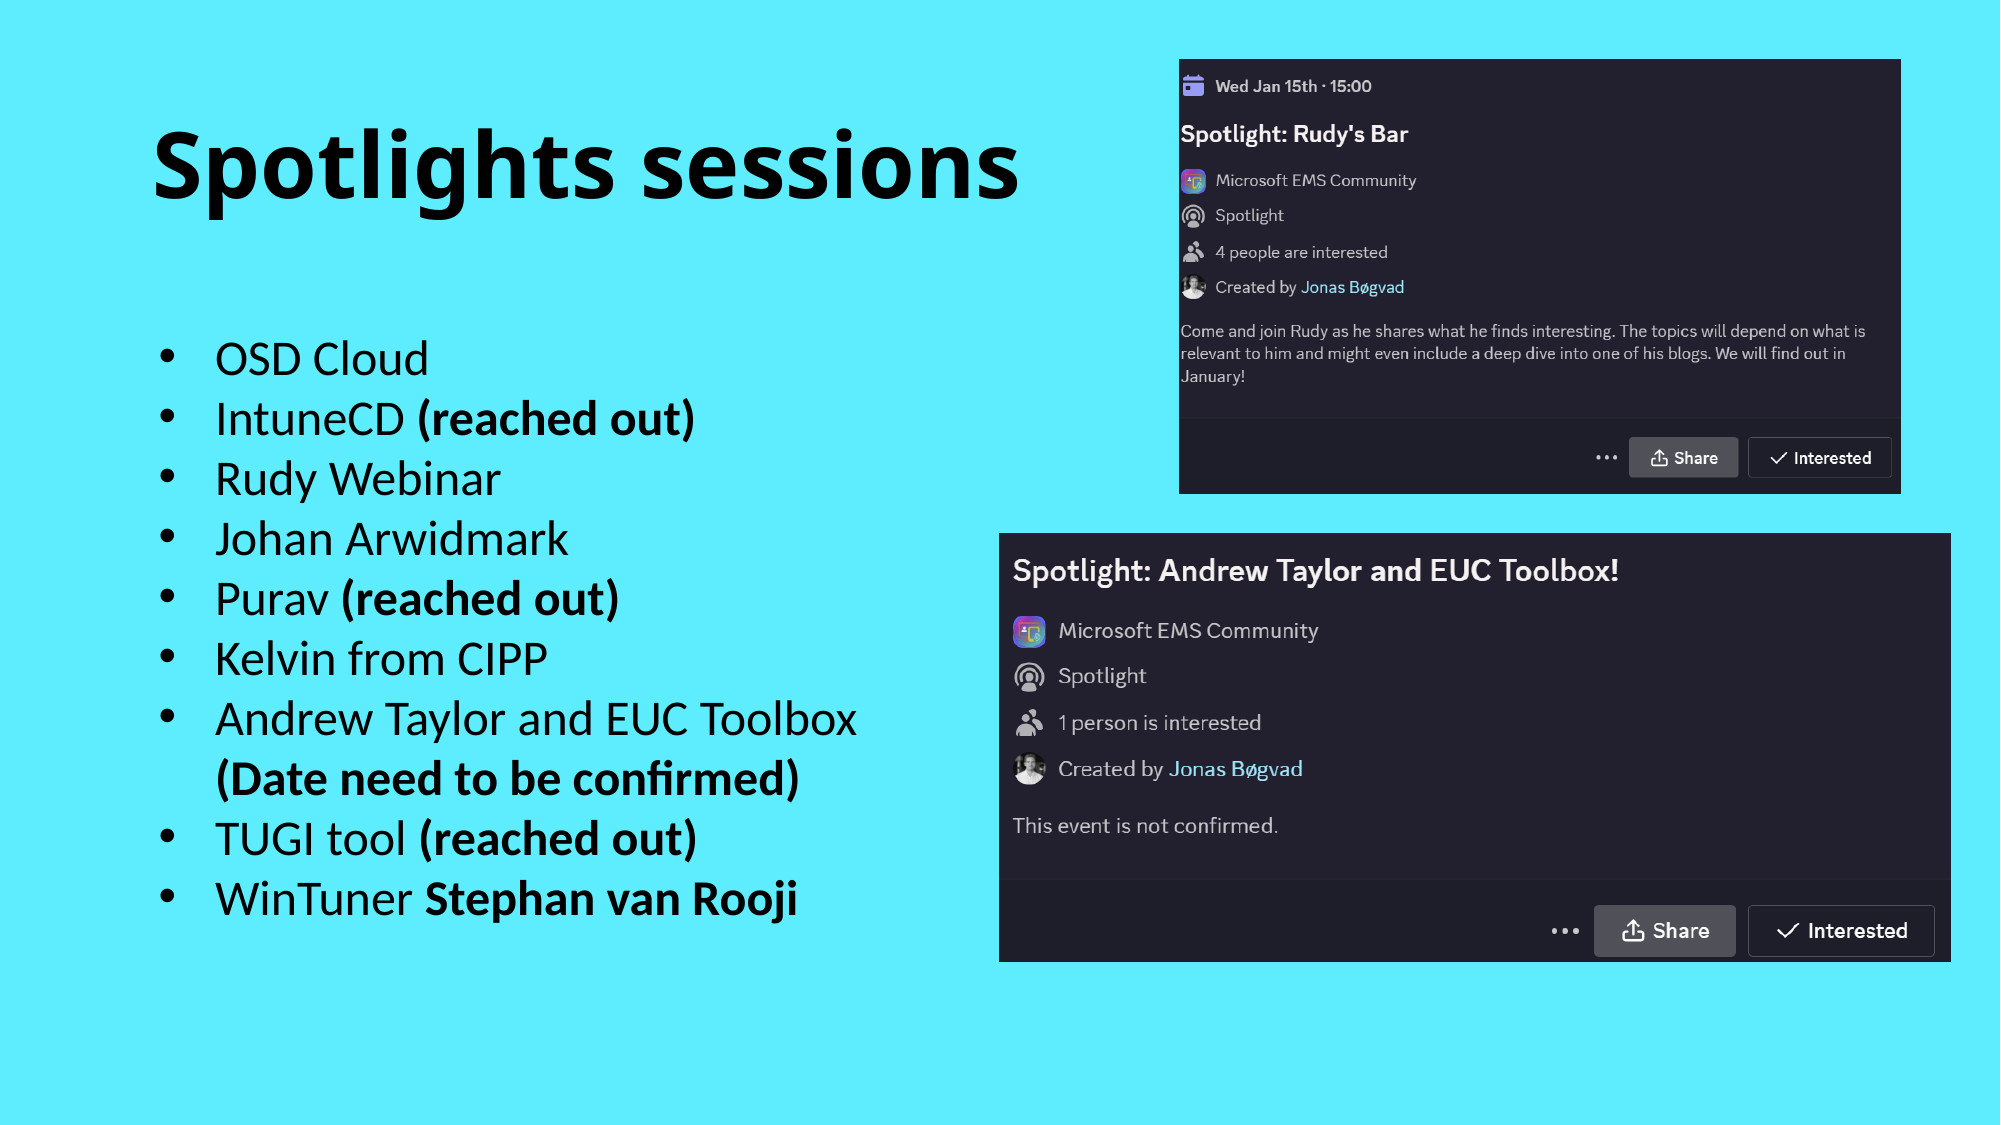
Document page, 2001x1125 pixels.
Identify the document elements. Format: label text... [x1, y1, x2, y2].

title Spotlights sessions [137, 59, 1179, 278]
picture [1179, 59, 1901, 494]
picture [999, 533, 1951, 962]
text_box OSD Cloud​ IntuneCD​ (reached out) Rudy Webinar ​ Johan Arwidmark ​ Purav (reached out) Kelvin from CIPP ​ Andrew Taylor and EUC Toolbox (Date need to be confirmed) TUGI tool (reached out) WinTuner Stephan van Rooji [68, 317, 1070, 933]
